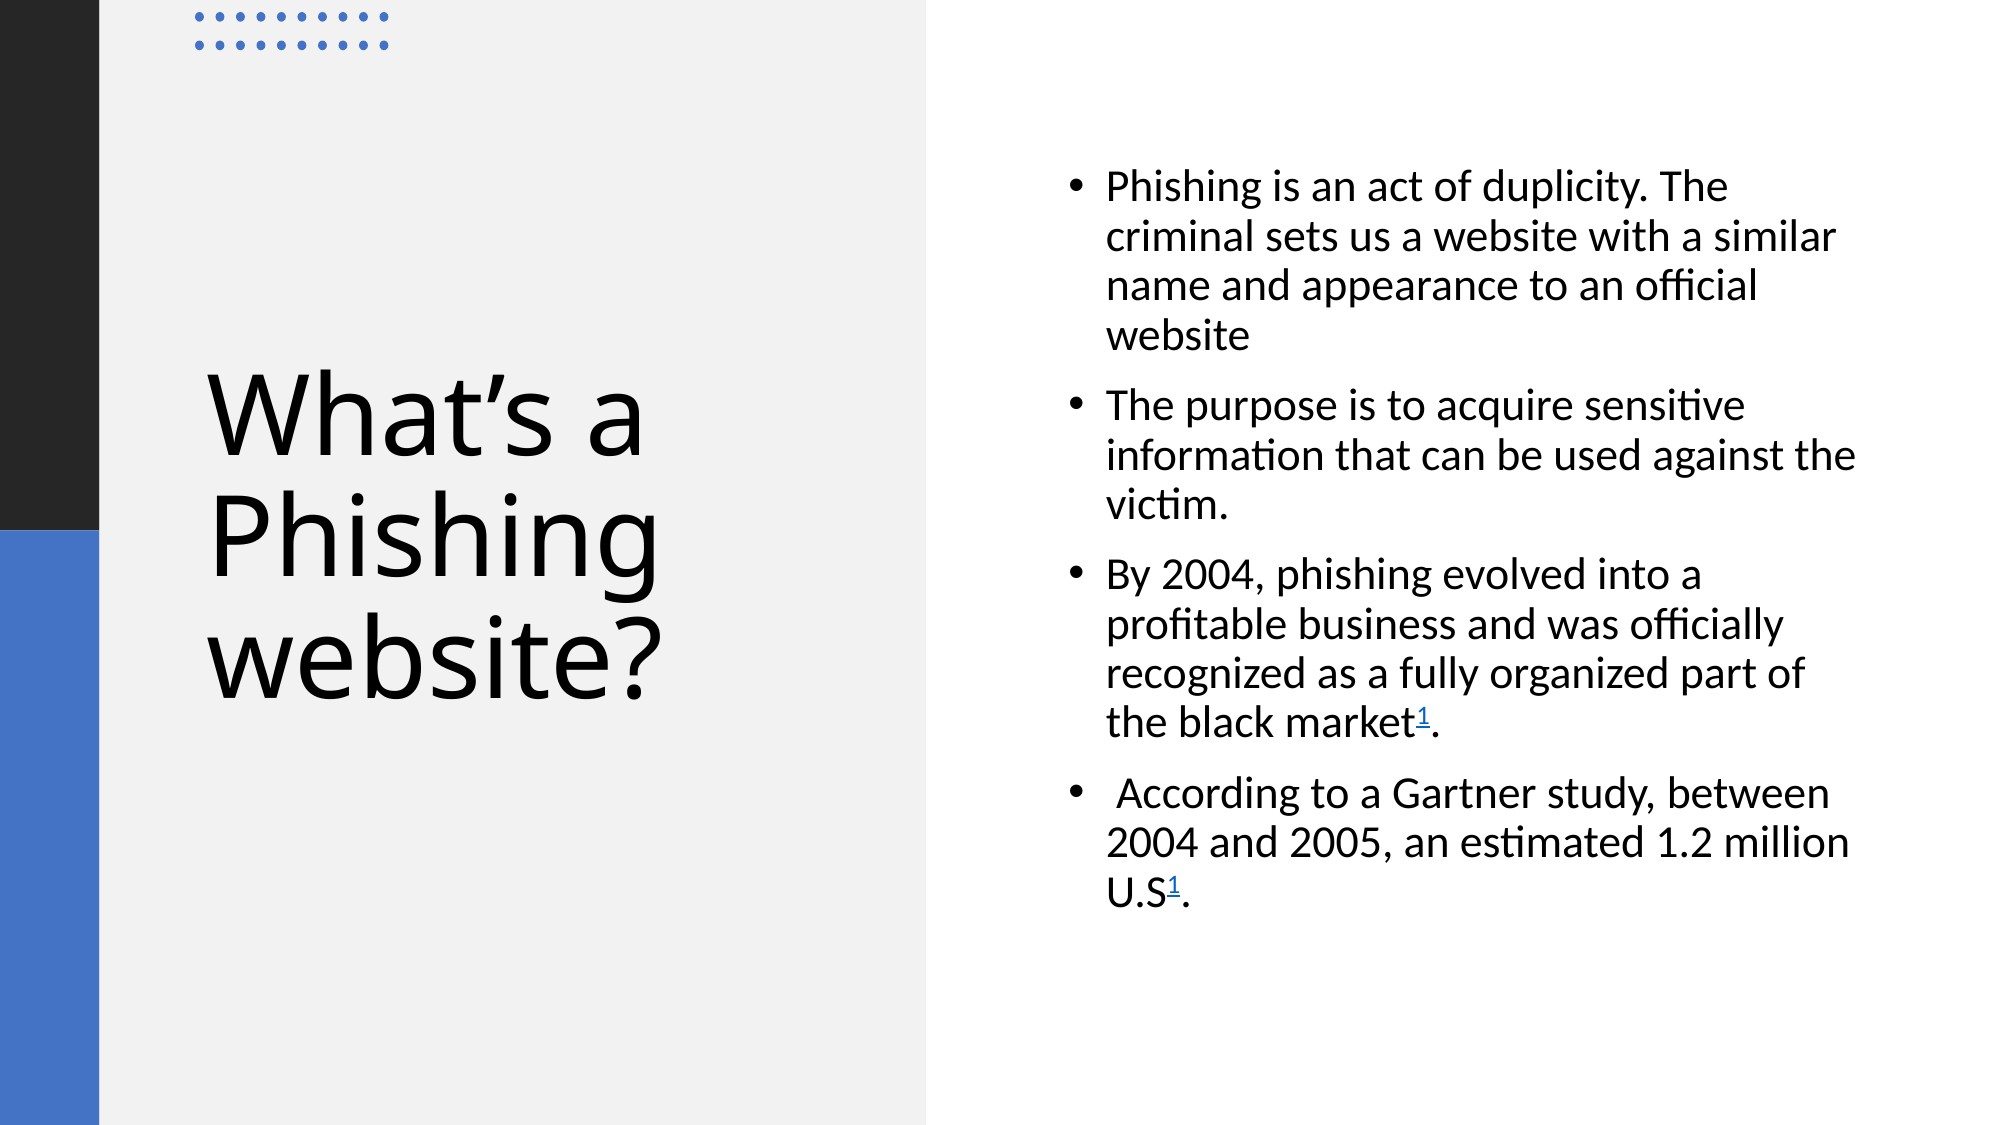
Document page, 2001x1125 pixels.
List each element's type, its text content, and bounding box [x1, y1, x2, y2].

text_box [194, 11, 389, 51]
text_box [927, 0, 2000, 1125]
text_box [0, 529, 99, 1125]
list Phishing is an act of duplicity. The criminal sets us a website with a similar name and appearance to an official website The purpose is to acquire sensitive information that can be used against the victim. By 2004, phishing evolved into a profitable business and was officially recognized as a fully organized part of the black market1. According to a Gartner study, between 2004 and 2005, an estimated 1.2 million U.S1. [1053, 81, 1890, 998]
text_box [0, 0, 99, 529]
title What’s a Phishing website? [191, 218, 836, 862]
text_box [99, 0, 927, 1125]
